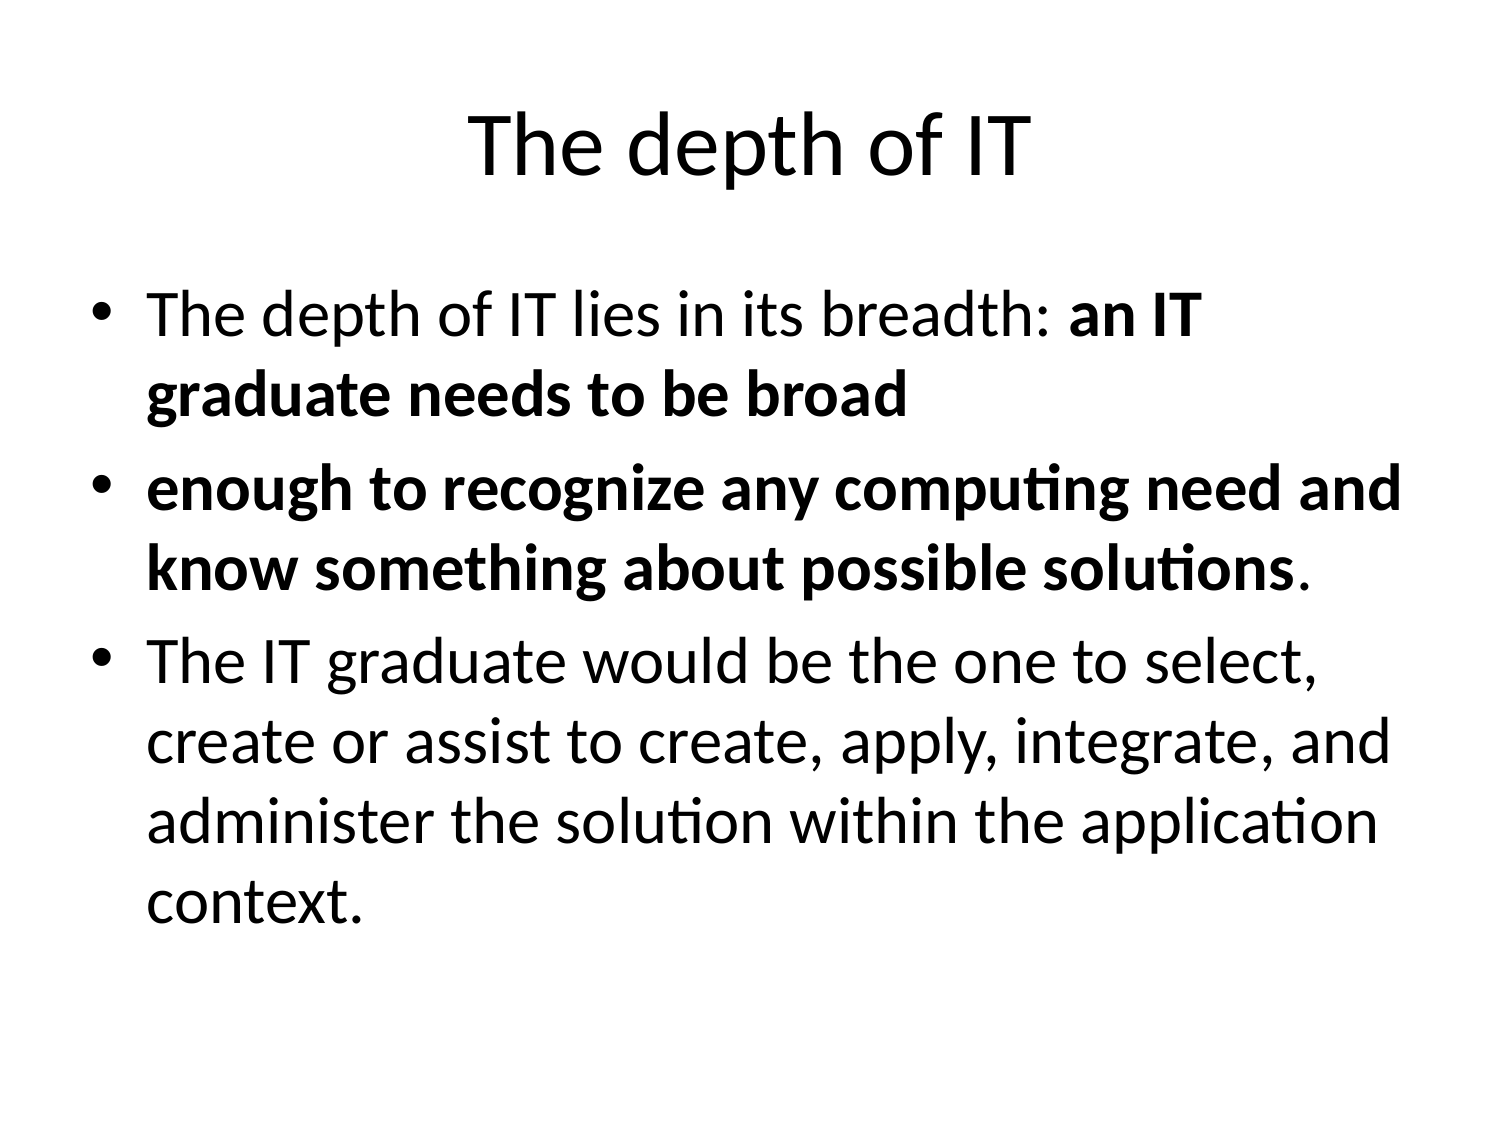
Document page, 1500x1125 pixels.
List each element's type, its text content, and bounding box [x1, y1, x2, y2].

title The depth of IT [75, 45, 1425, 233]
list The depth of IT lies in its breadth: an IT graduate needs to be broad enough to recognize any computing need and know something about possible solutions. The IT graduate would be the one to select, create or assist to create, apply, integrate, and administer the solution within the application context. [75, 262, 1425, 1005]
